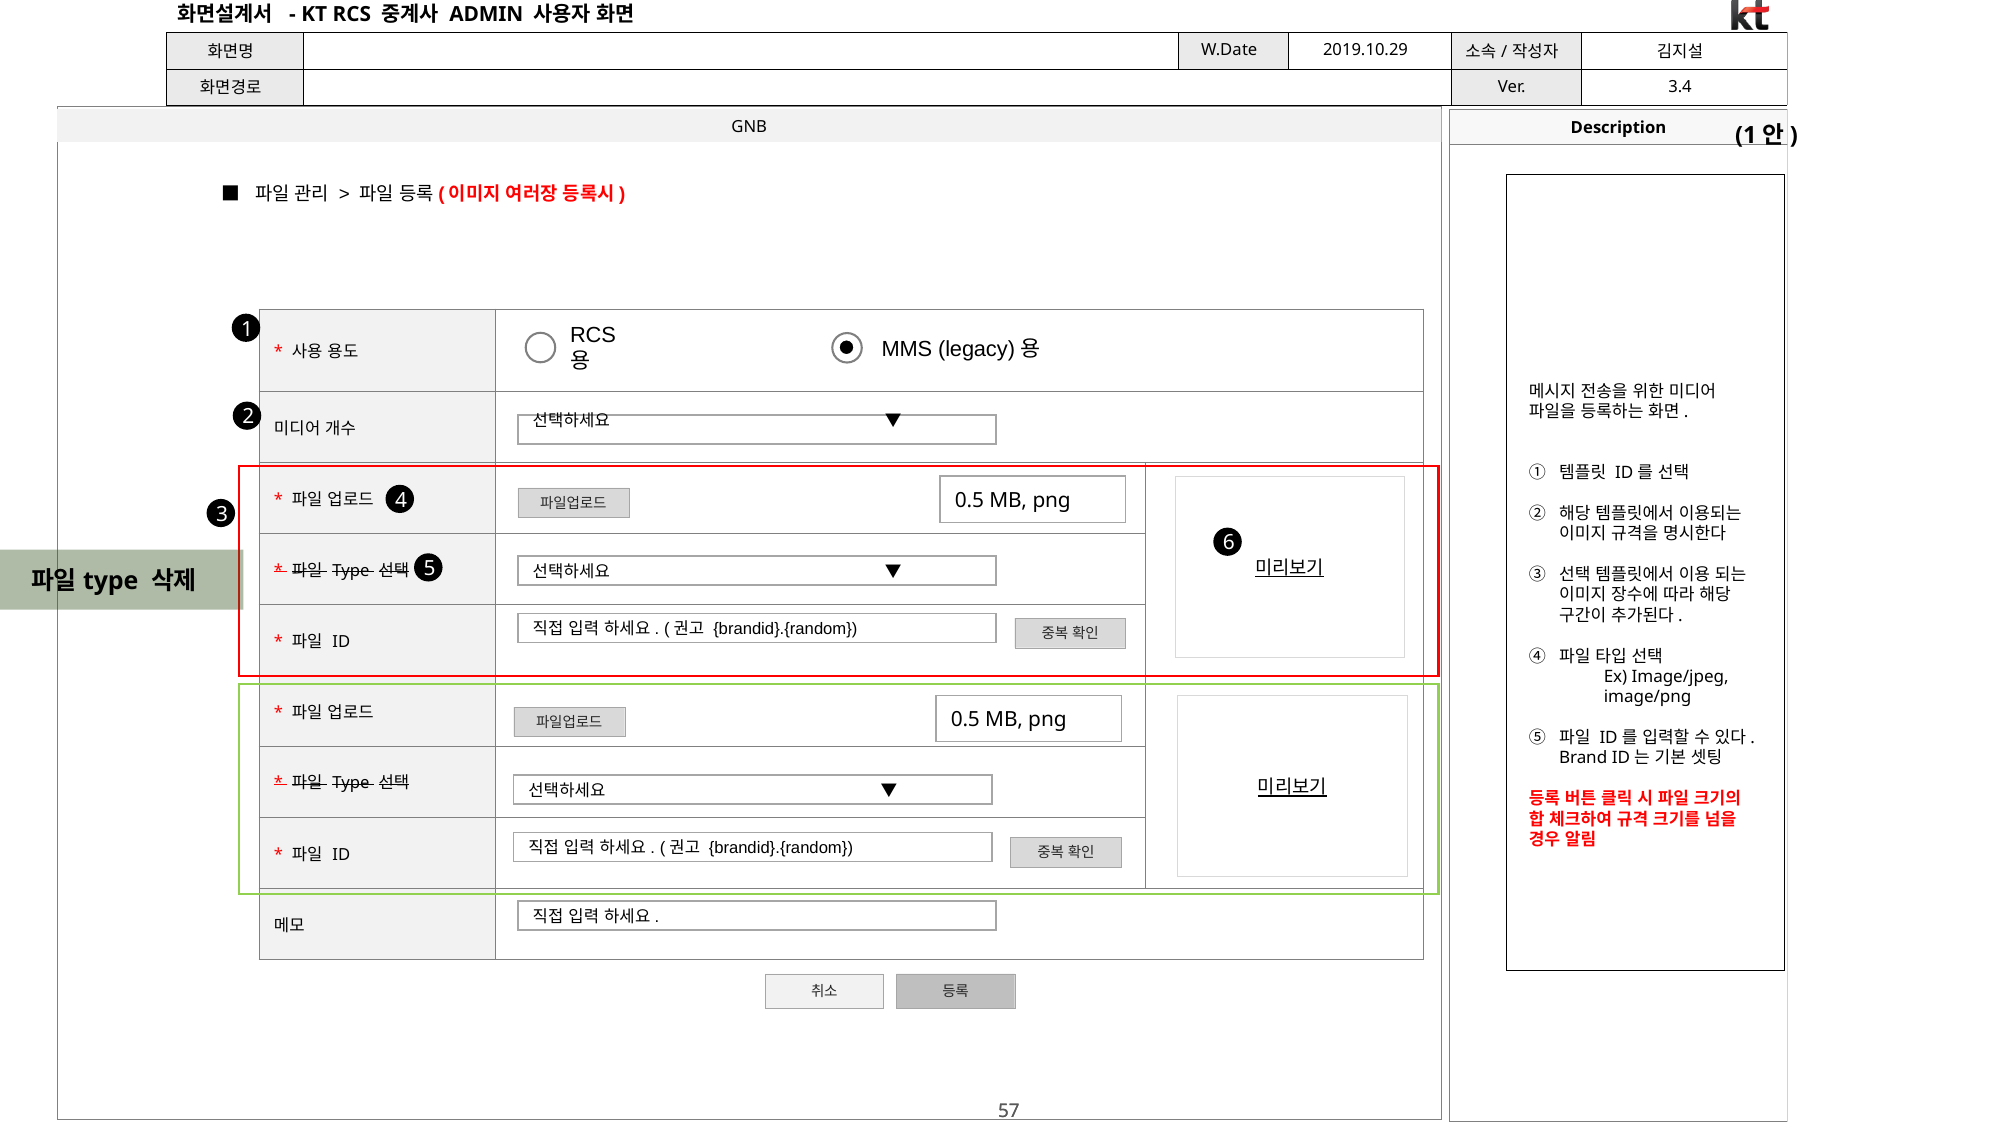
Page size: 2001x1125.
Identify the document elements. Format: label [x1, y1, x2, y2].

table_cell [260, 392, 495, 462]
table_cell [496, 392, 1423, 462]
text_box [517, 414, 997, 445]
text_box [524, 331, 651, 364]
text_box [238, 683, 1440, 895]
text_box [831, 331, 863, 364]
table_cell [496, 677, 1145, 683]
text_box [230, 312, 262, 343]
text_box [0, 465, 1440, 677]
text_box [206, 174, 708, 212]
text_box [895, 973, 1016, 1009]
table_cell [1146, 677, 1423, 683]
text_box [1505, 173, 1785, 972]
table_cell [496, 895, 1423, 959]
text_box [866, 332, 1104, 363]
text_box [764, 973, 884, 1009]
table_cell [260, 677, 495, 683]
text_box [231, 400, 263, 431]
table_header [260, 310, 495, 391]
text_box [517, 900, 997, 931]
table_cell [260, 895, 495, 959]
text_box [1237, 112, 1813, 156]
table_header [496, 310, 1423, 391]
picture [1731, 0, 1769, 30]
text_box [205, 497, 237, 529]
